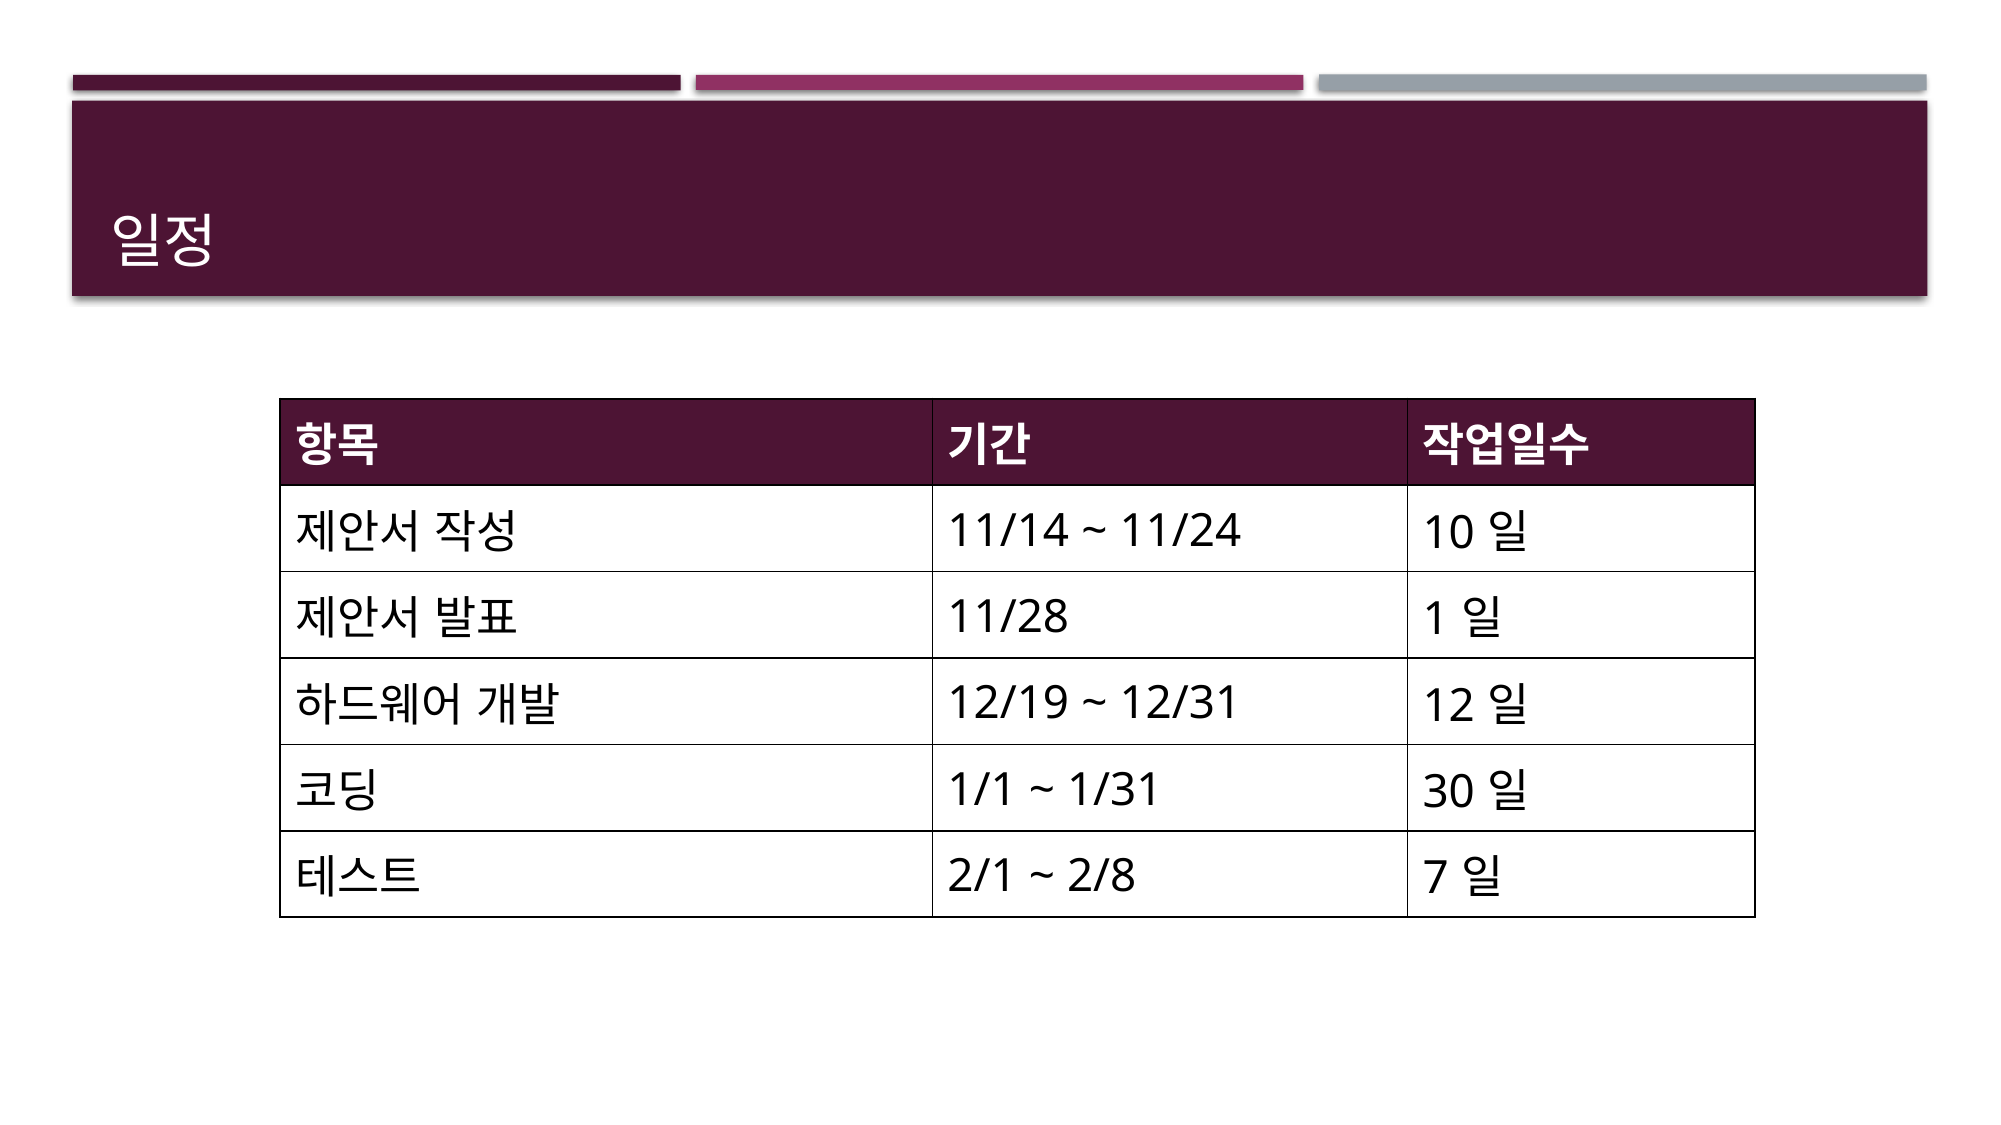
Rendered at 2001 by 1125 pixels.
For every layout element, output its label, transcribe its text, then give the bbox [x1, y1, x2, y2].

title 일정 [95, 115, 1905, 282]
table_cell 1일 [1408, 572, 1754, 657]
table_cell 1/1 ~ 1/31 [933, 745, 1407, 830]
table_cell 제안서 작성 [281, 486, 932, 571]
table_cell 하드웨어 개발 [281, 659, 932, 744]
table_cell 11/28 [933, 572, 1407, 657]
table_header 항목 [281, 400, 932, 484]
table_cell 30일 [1408, 745, 1754, 830]
table_cell 제안서 발표 [281, 572, 932, 657]
table_cell 12일 [1408, 659, 1754, 744]
table_cell 11/14 ~ 11/24 [933, 486, 1407, 571]
table_cell 테스트 [281, 832, 932, 916]
table_cell 7일 [1408, 832, 1754, 916]
table_cell 2/1 ~ 2/8 [933, 832, 1407, 916]
table_header 작업일수 [1408, 400, 1754, 484]
table_cell 10일 [1408, 486, 1754, 571]
table_cell 코딩 [281, 745, 932, 830]
table_header 기간 [933, 400, 1407, 484]
table_cell 12/19 ~ 12/31 [933, 659, 1407, 744]
